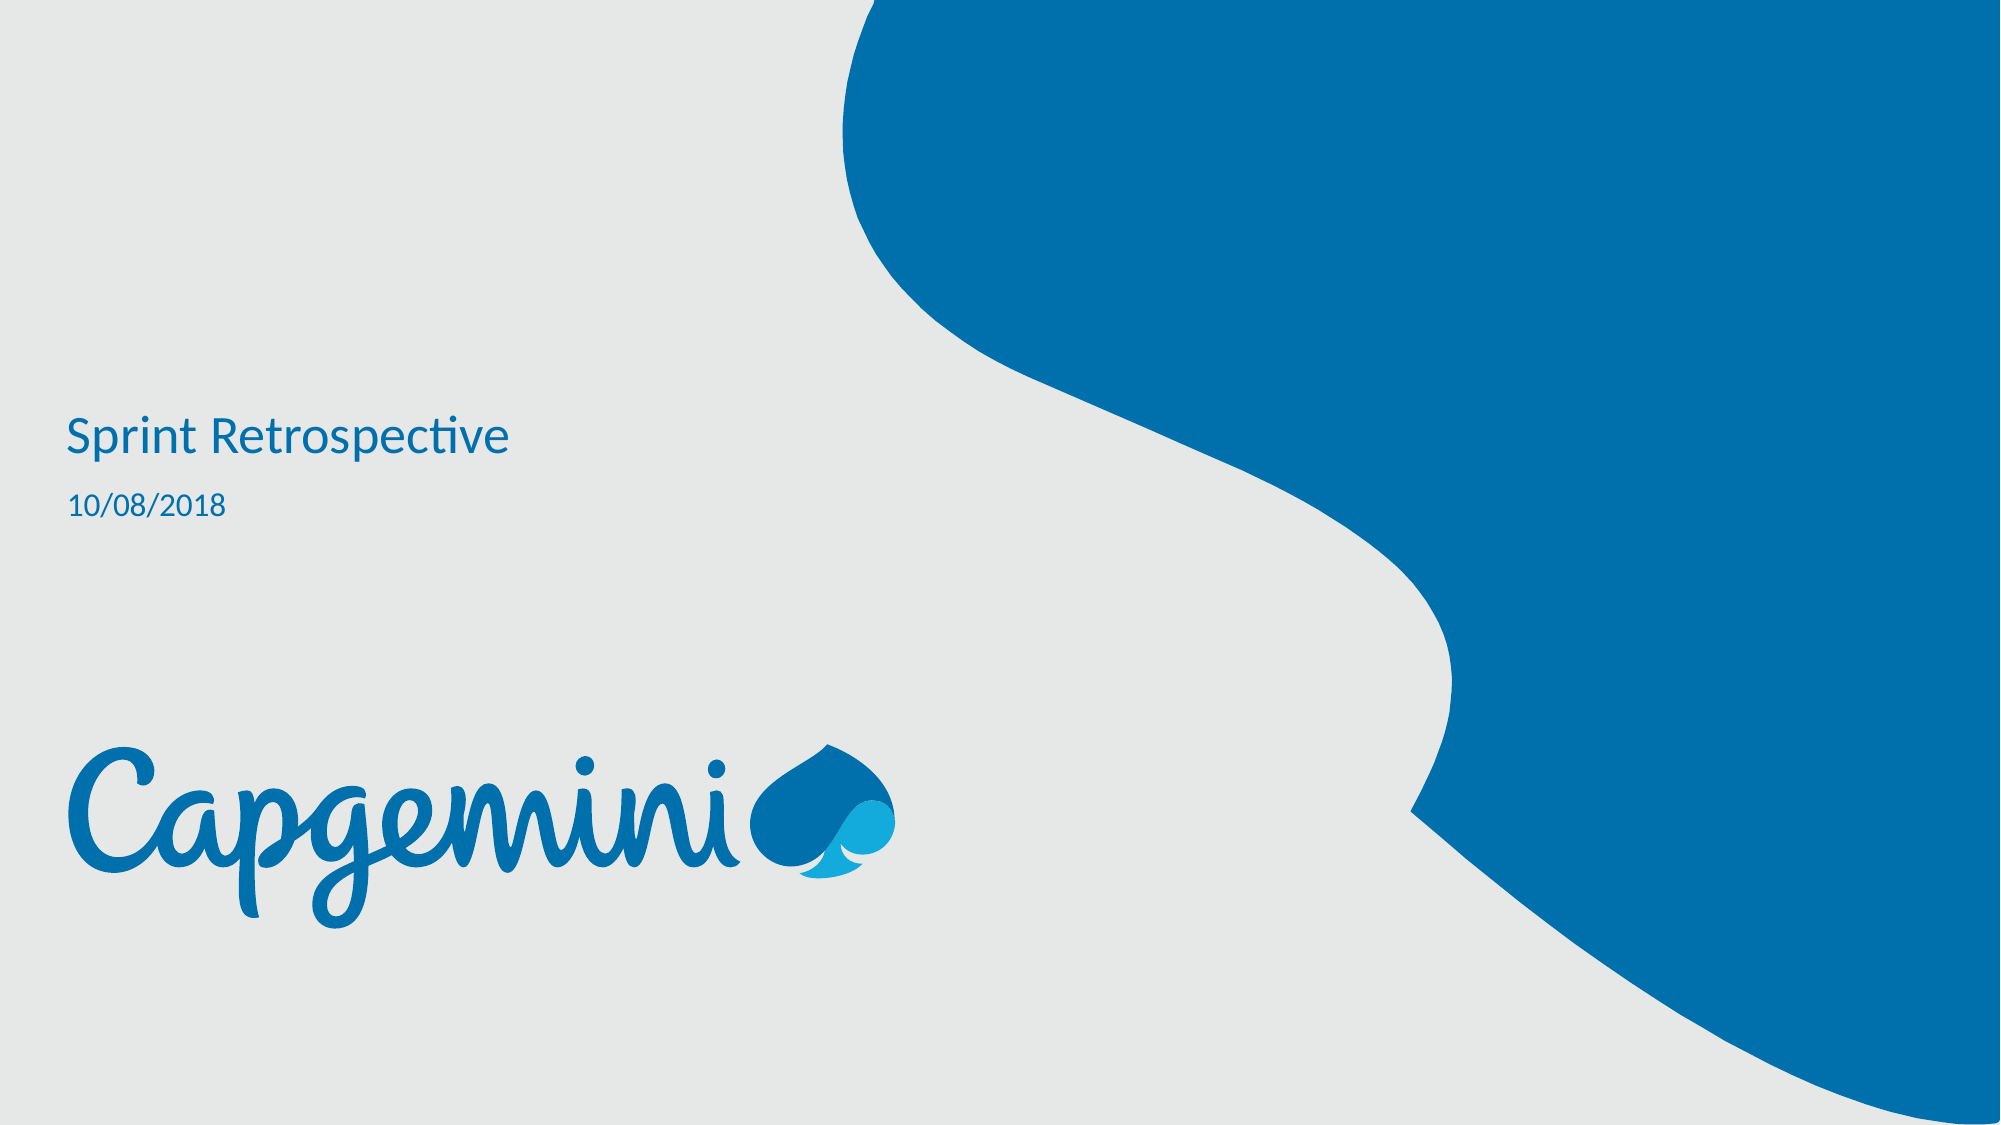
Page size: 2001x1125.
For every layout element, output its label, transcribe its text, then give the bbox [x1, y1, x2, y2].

title Sprint Retrospective [66, 222, 851, 465]
subtitle 10/08/2018 [66, 488, 851, 689]
